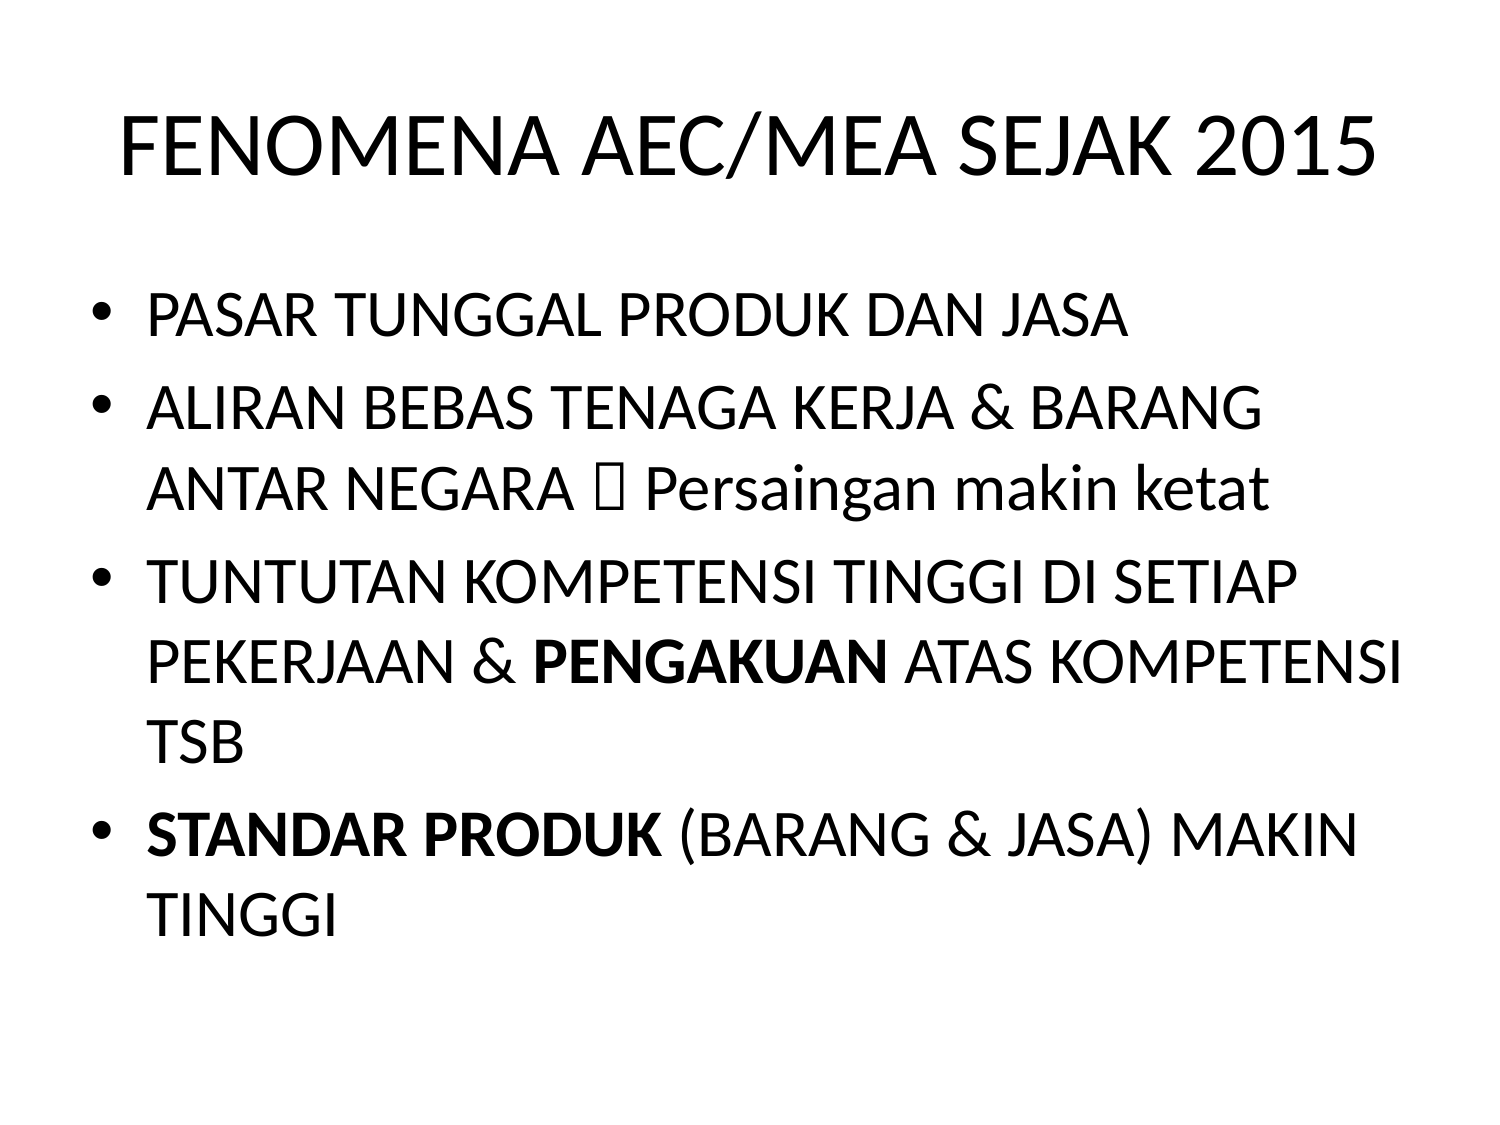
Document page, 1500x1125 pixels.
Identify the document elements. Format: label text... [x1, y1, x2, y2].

title FENOMENA AEC/MEA SEJAK 2015 [75, 45, 1425, 233]
list PASAR TUNGGAL PRODUK DAN JASA ALIRAN BEBAS TENAGA KERJA & BARANG ANTAR NEGARA  Persaingan makin ketat TUNTUTAN KOMPETENSI TINGGI DI SETIAP PEKERJAAN & PENGAKUAN ATAS KOMPETENSI TSB STANDAR PRODUK (BARANG & JASA) MAKIN TINGGI [75, 262, 1425, 1005]
